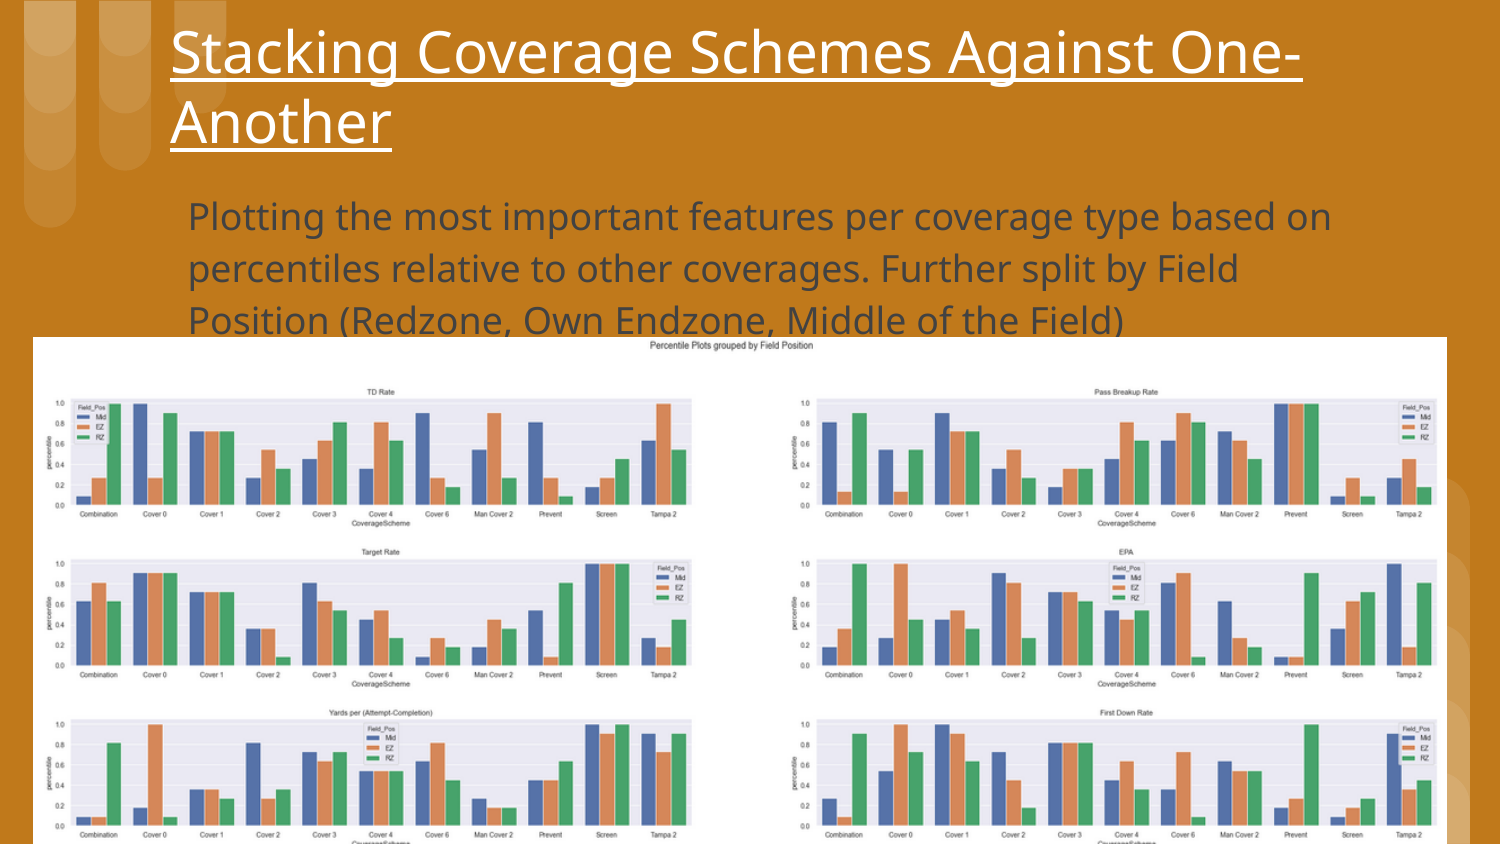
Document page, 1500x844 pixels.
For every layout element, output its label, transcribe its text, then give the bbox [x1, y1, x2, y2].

text_box Stacking Coverage Schemes Against One-Another [154, 0, 1447, 170]
picture [32, 337, 1447, 844]
text_box Plotting the most important features per coverage type based on percentiles relative to other coverages. Further split by Field Position (Redzone, Own Endzone, Middle of the Field) [172, 171, 1398, 335]
